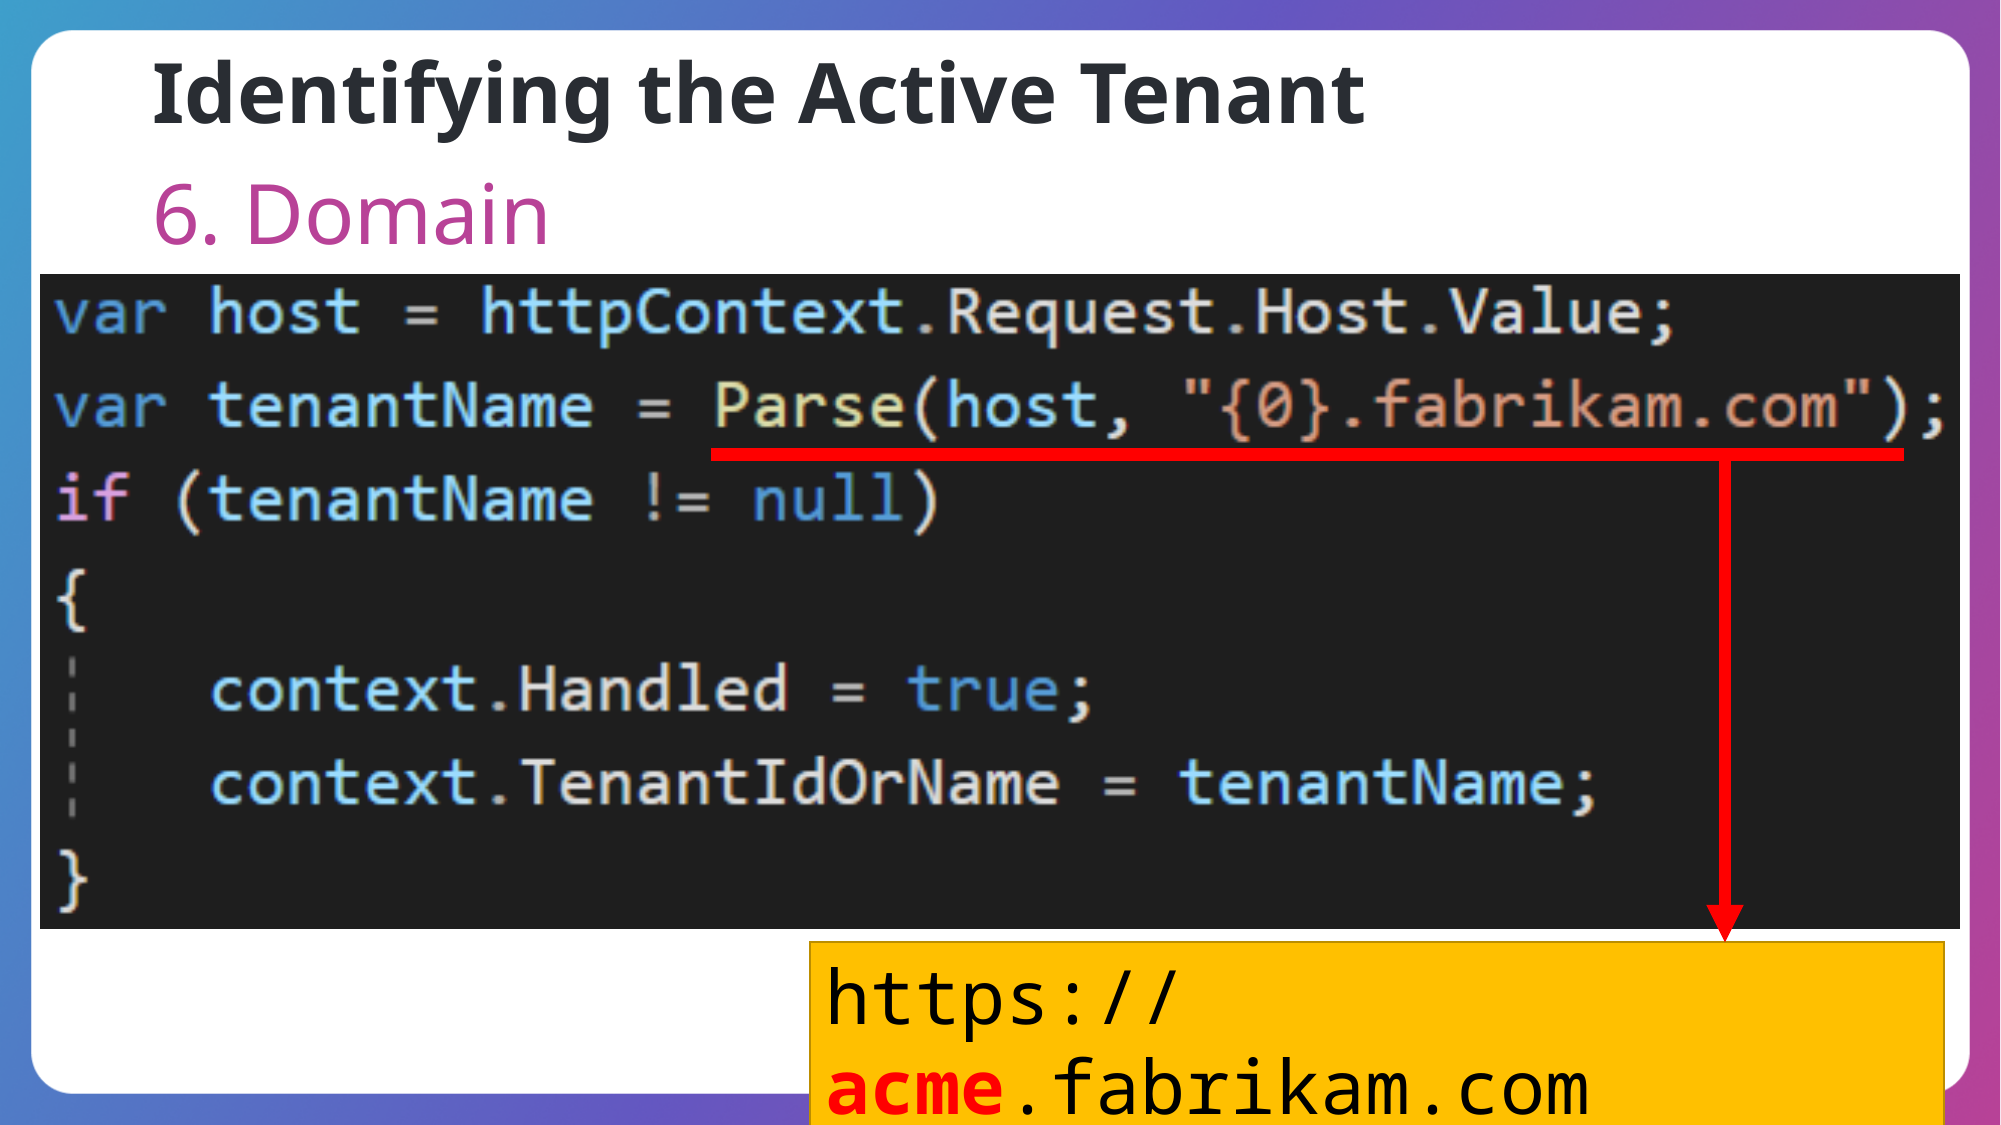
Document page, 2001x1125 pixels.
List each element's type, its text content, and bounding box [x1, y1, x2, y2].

text_box 6. Domain [137, 153, 1530, 269]
title Identifying the Active Tenant [137, 43, 1863, 150]
text_box https://acme.fabrikam.com [809, 941, 1945, 1125]
picture [0, 0, 2001, 1125]
